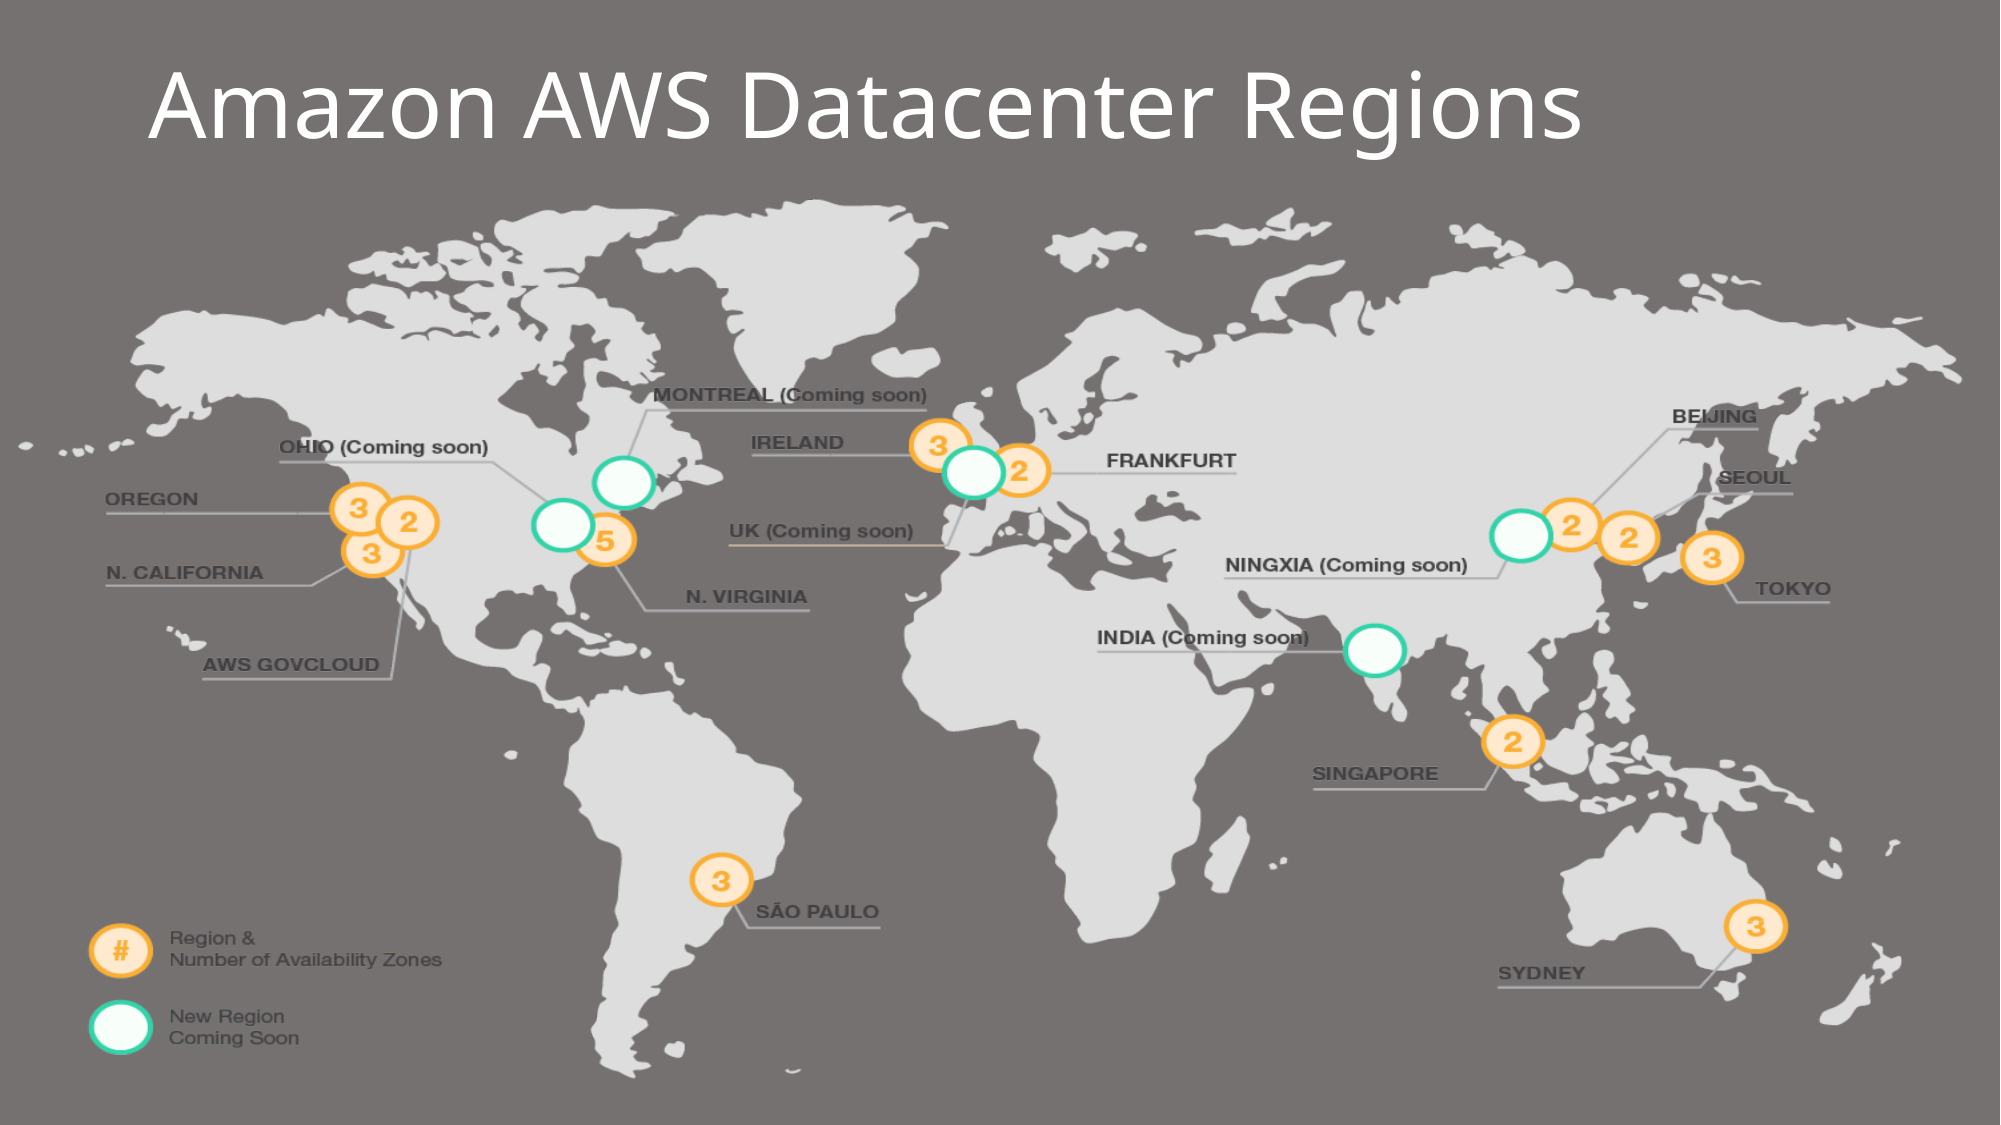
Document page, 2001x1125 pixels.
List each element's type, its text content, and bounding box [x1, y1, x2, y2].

title Amazon AWS Datacenter Regions [134, 0, 1859, 160]
picture [0, 160, 2000, 1125]
